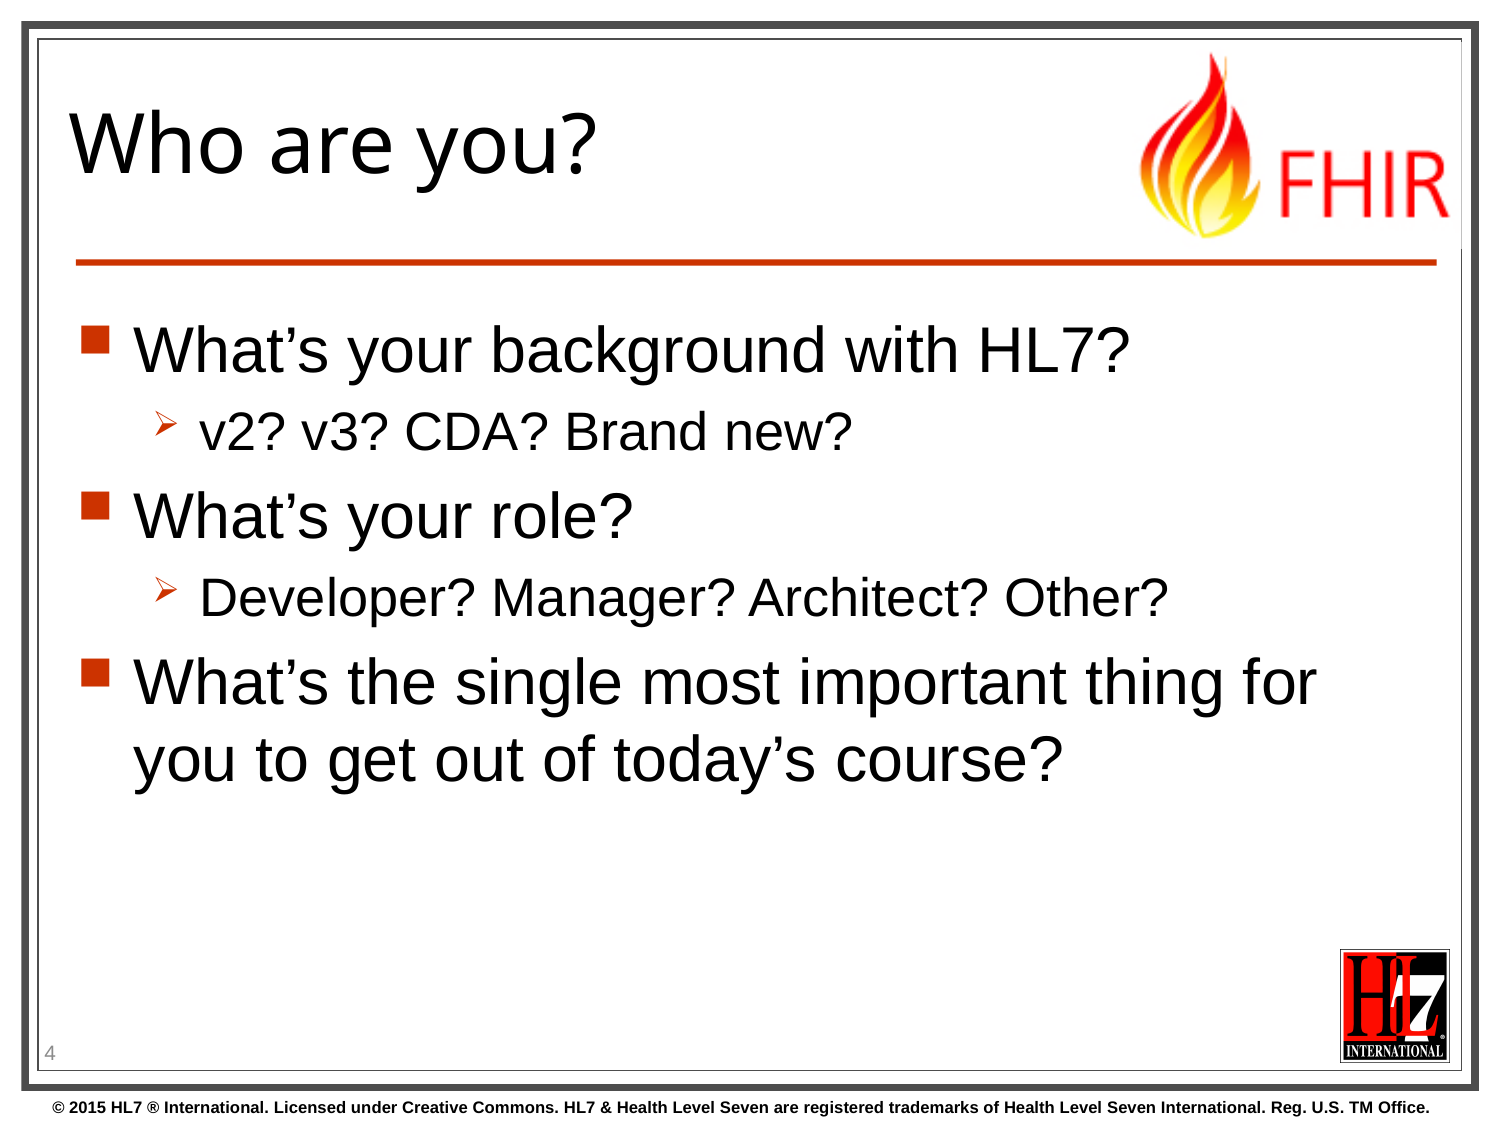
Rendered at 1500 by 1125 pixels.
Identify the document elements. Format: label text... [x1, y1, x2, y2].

picture [1128, 42, 1462, 249]
title Who are you? [53, 54, 1128, 244]
slide_number 4 [29, 1034, 148, 1071]
picture [1340, 949, 1450, 1063]
list What’s your background with HL7? v2? v3? CDA? Brand new? What’s your role? Developer? Manager? Architect? Other? What’s the single most important thing for you to get out of today’s course? [62, 299, 1438, 1035]
